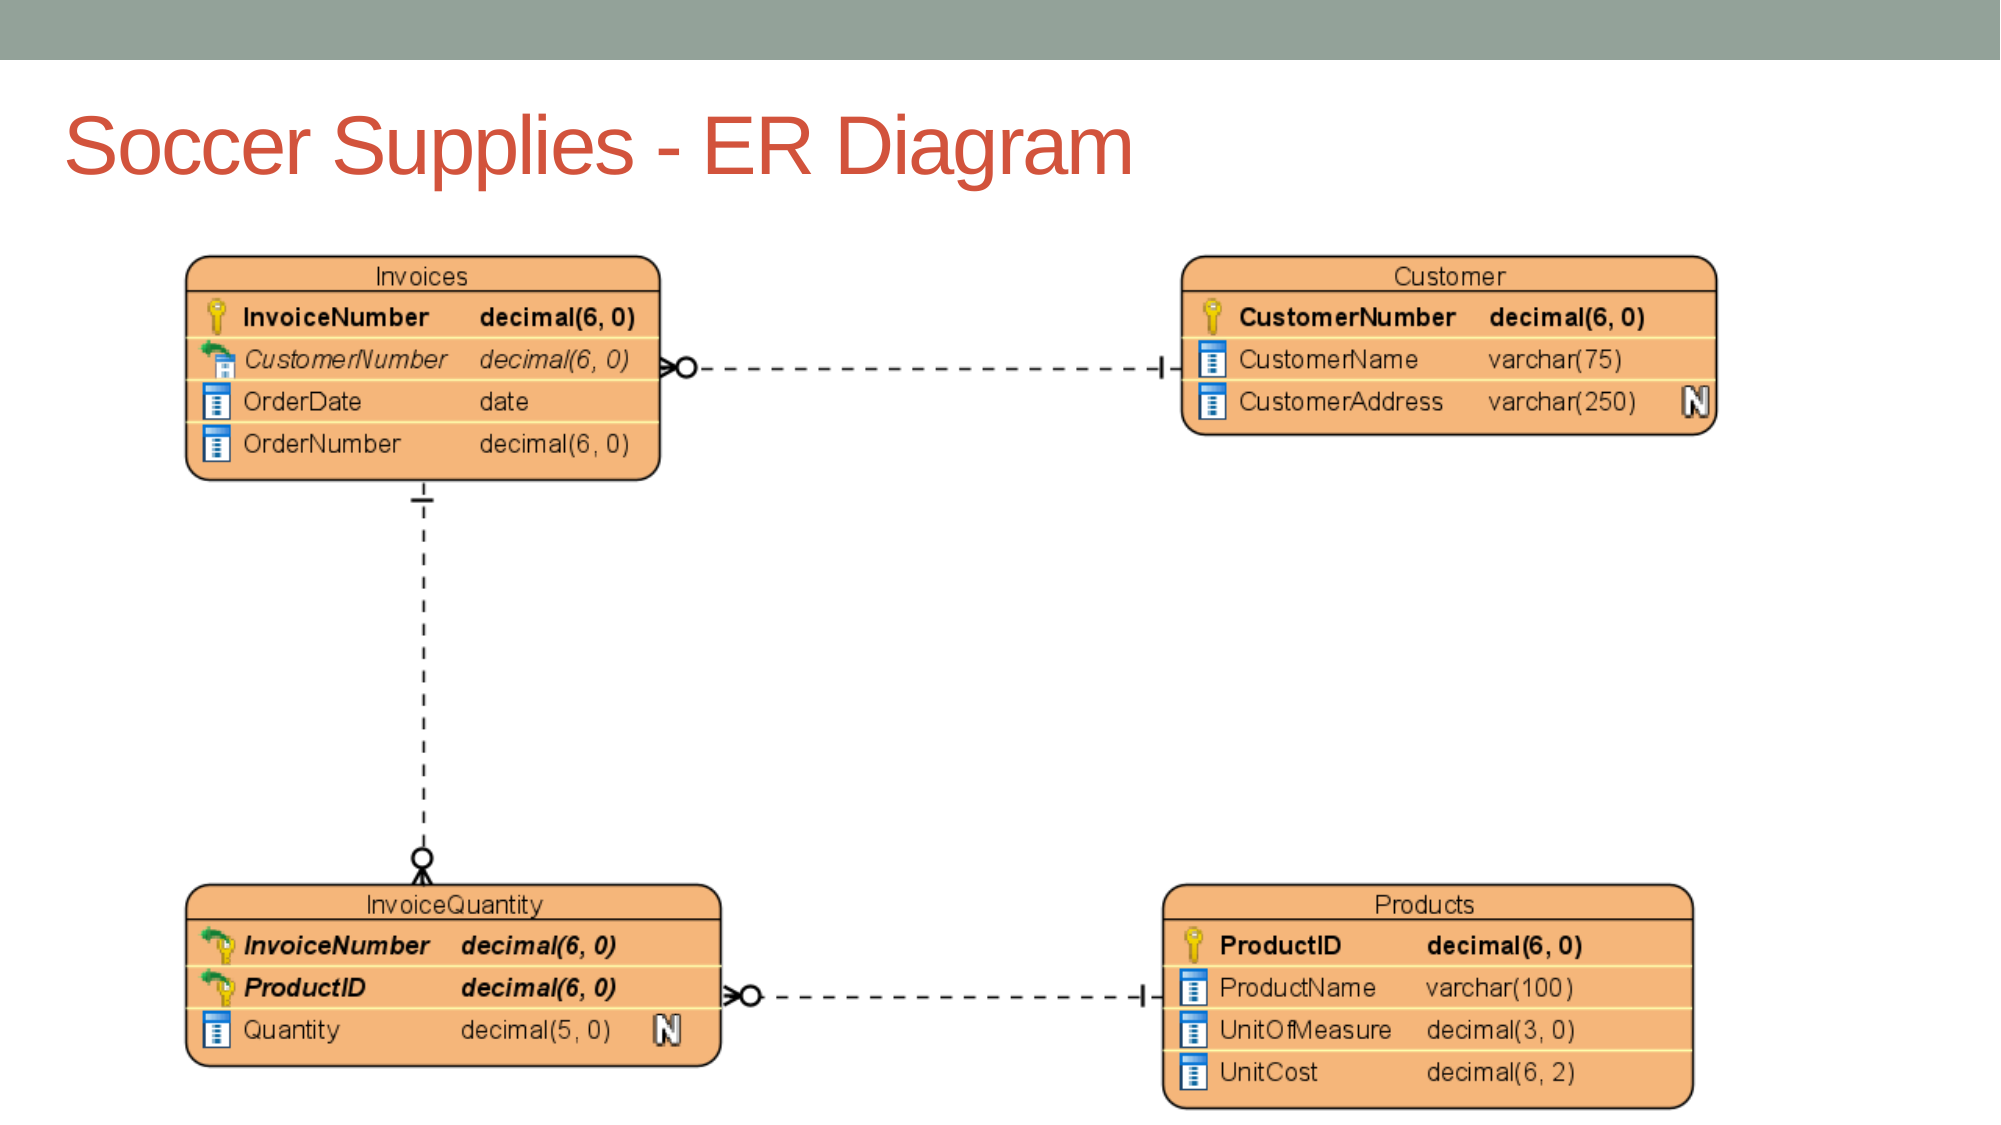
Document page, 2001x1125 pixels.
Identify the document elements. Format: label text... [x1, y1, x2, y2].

title Soccer Supplies - ER Diagram [48, 59, 1849, 223]
picture [156, 230, 1741, 1125]
